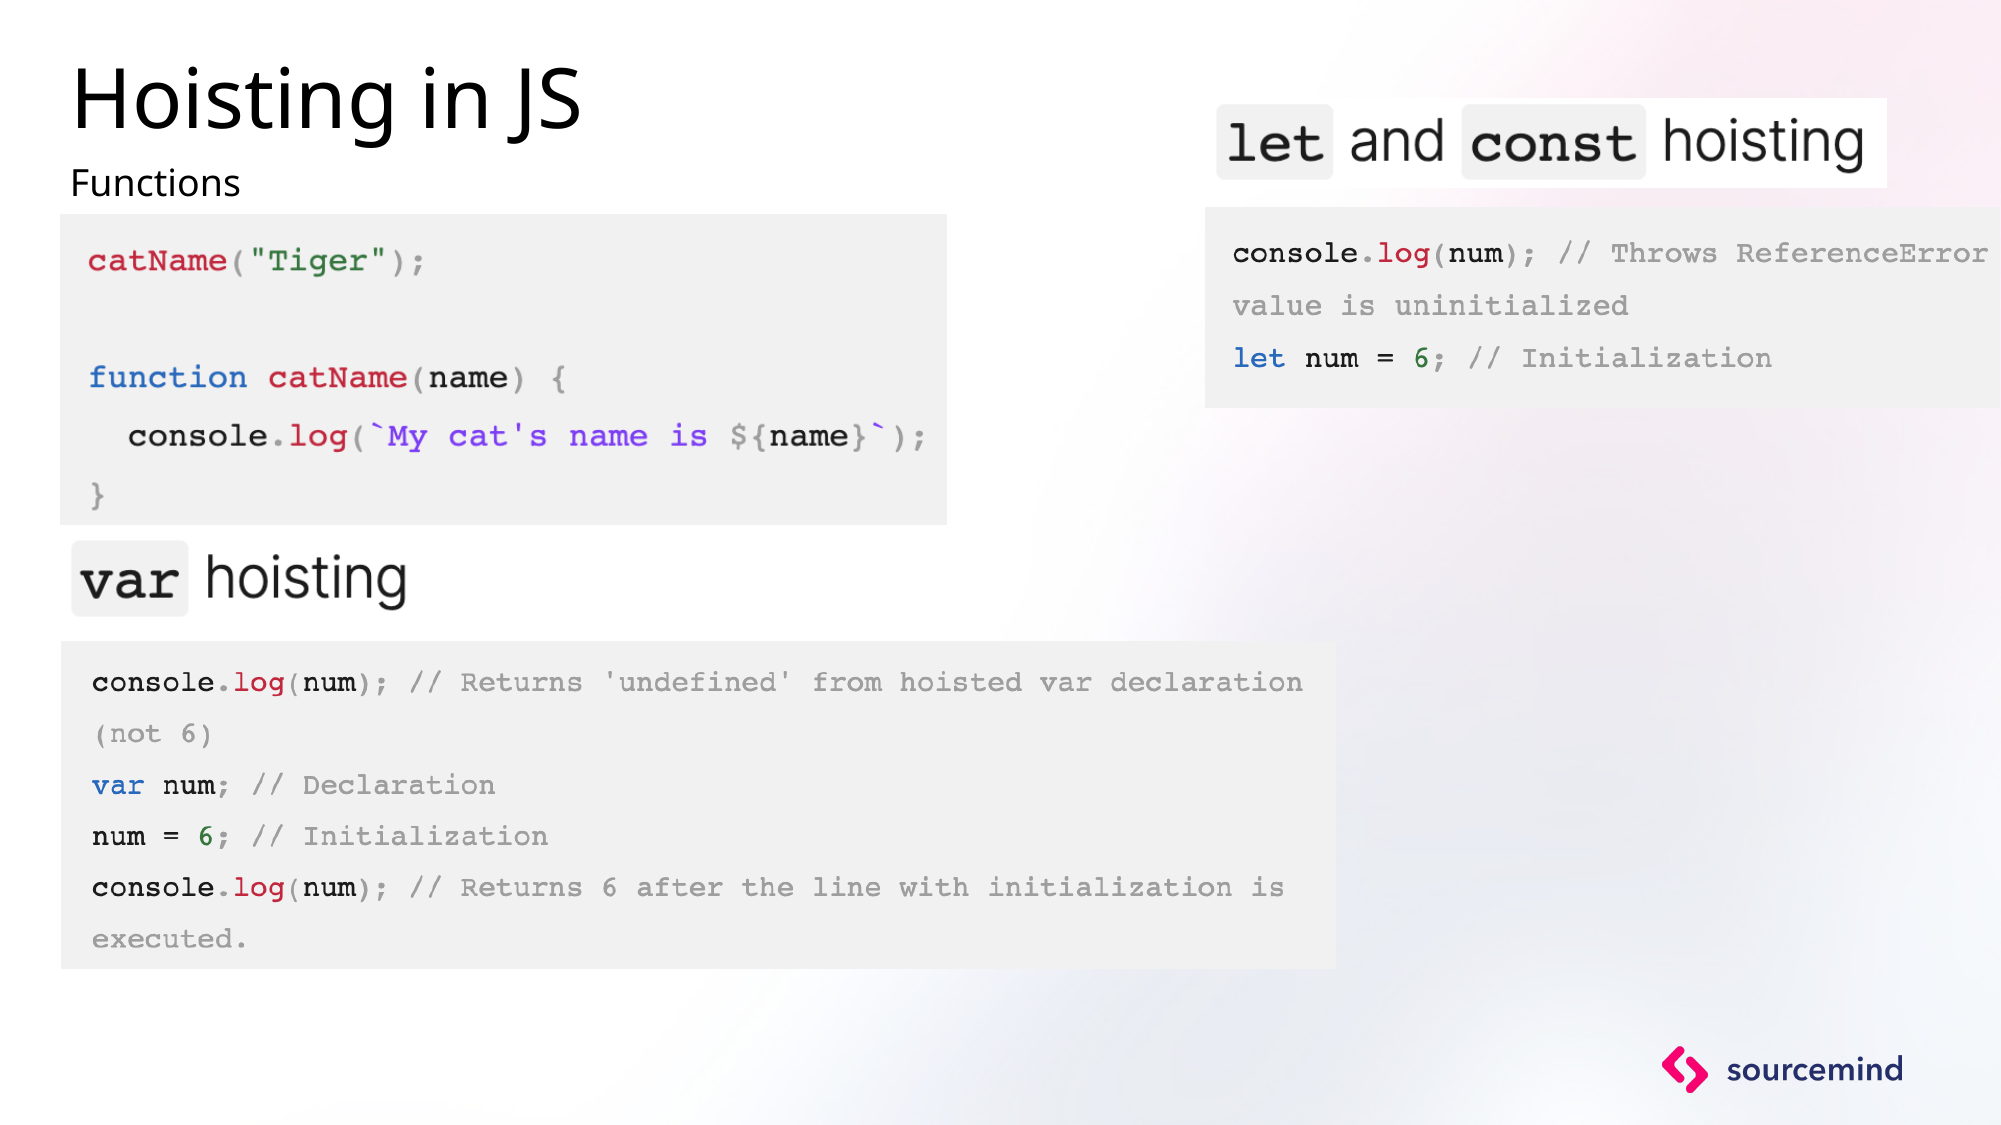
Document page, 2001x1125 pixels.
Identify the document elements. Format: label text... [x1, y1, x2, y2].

text_box Hoisting in JS [56, 37, 599, 153]
picture [60, 214, 947, 525]
picture [60, 641, 1336, 969]
picture [60, 531, 417, 622]
text_box Functions [55, 151, 257, 257]
picture [1205, 98, 1887, 188]
picture [1205, 207, 2000, 408]
picture [1661, 1045, 1902, 1094]
